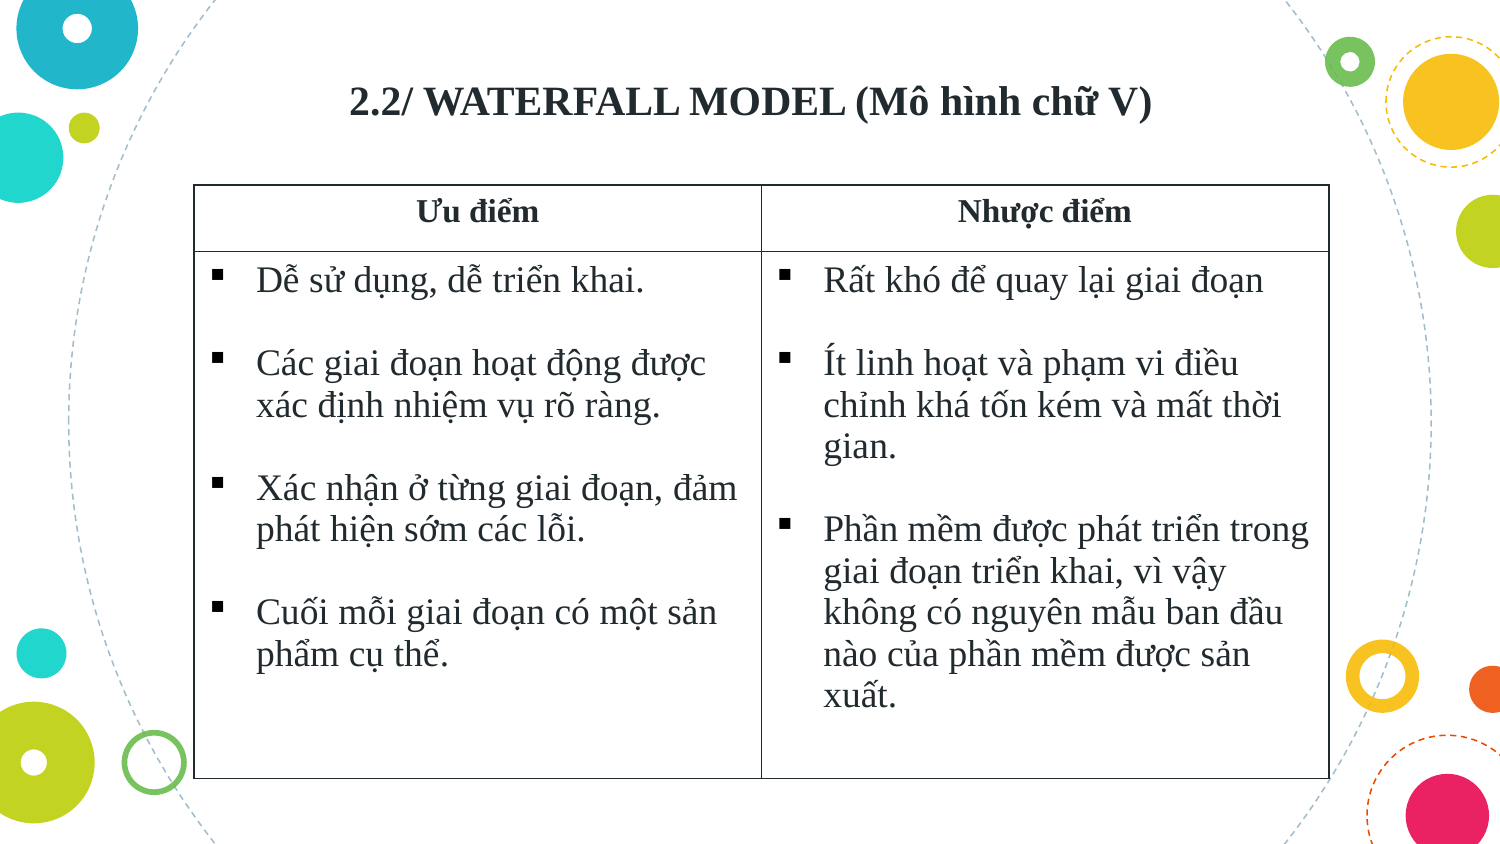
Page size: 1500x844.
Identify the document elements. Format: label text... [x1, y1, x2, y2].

table_cell Dễ sử dụng, dễ triển khai. Các giai đoạn hoạt động được xác định nhiệm vụ rõ ràng. Xác nhận ở từng giai đoạn, đảm phát hiện sớm các lỗi. Cuối mỗi giai đoạn có một sản phẩm cụ thể. [195, 252, 761, 778]
table_header Nhược điểm [762, 186, 1328, 251]
table_header Ưu điểm [195, 186, 761, 251]
text_box 2.2/ WATERFALL MODEL (Mô hình chữ V) [187, 66, 1315, 132]
table_cell Rất khó để quay lại giai đoạn Ít linh hoạt và phạm vi điều chỉnh khá tốn kém và mất thời gian. Phần mềm được phát triển trong giai đoạn triển khai, vì vậy không có nguyên mẫu ban đầu nào của phần mềm được sản xuất. [762, 252, 1328, 778]
